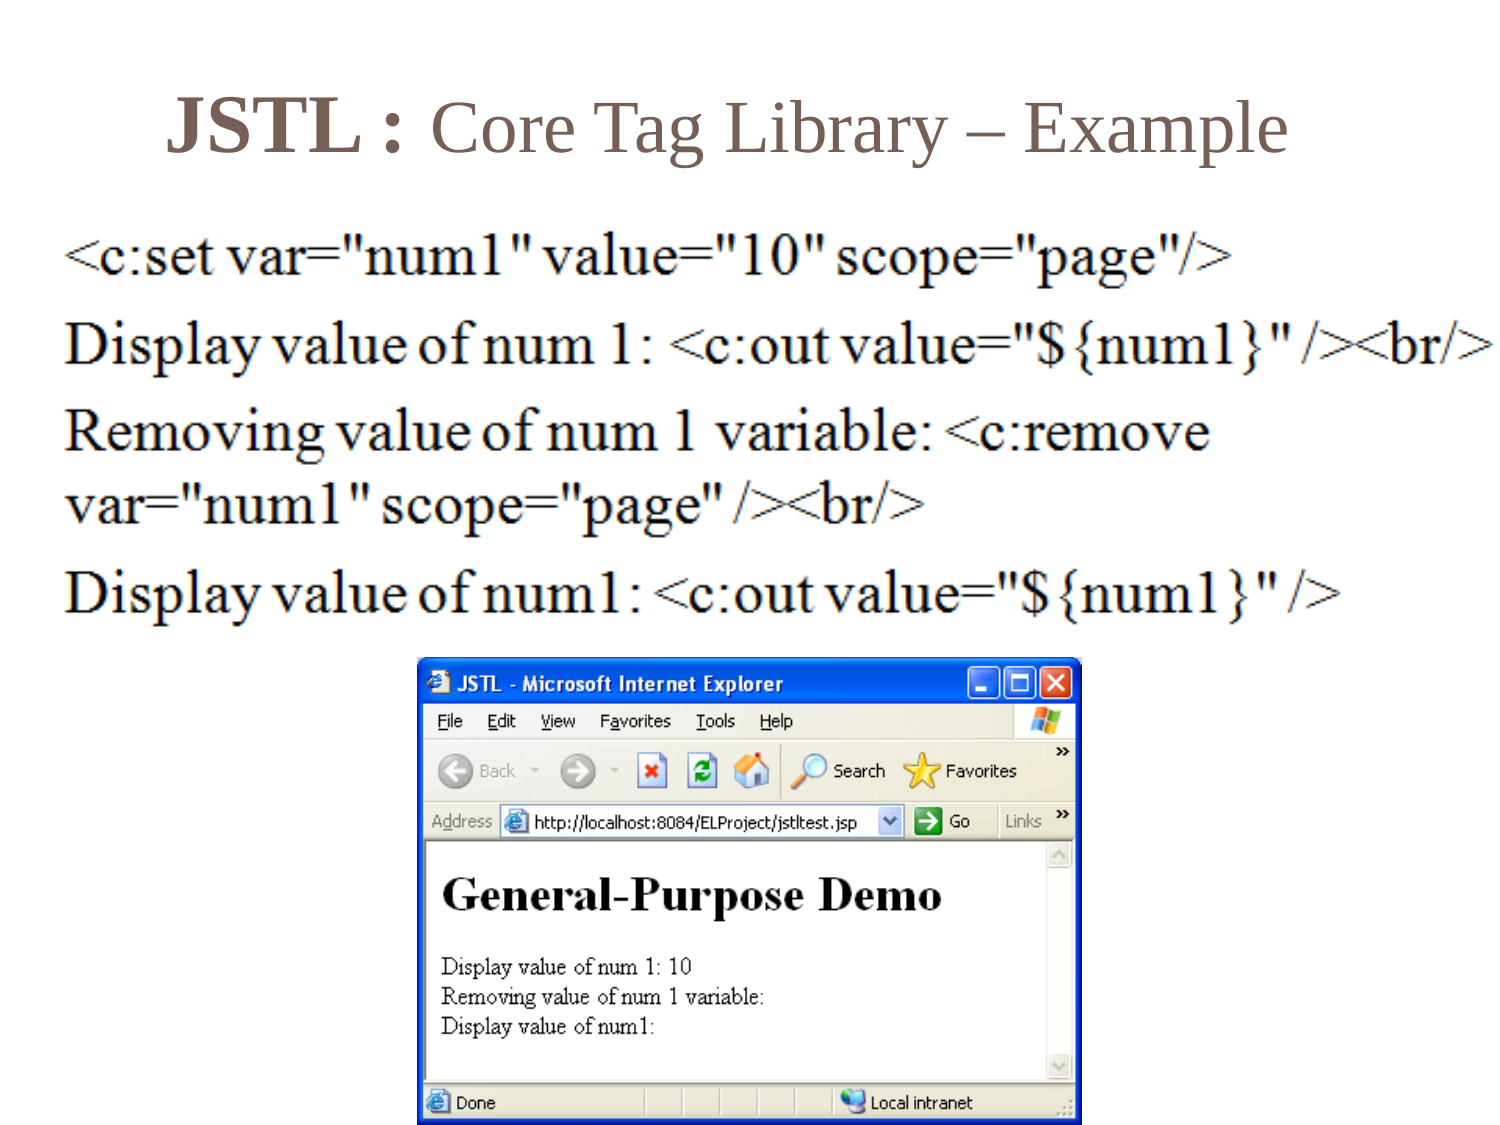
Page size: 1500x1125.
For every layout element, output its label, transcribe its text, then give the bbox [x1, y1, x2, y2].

picture [44, 216, 1500, 636]
title JSTL : Core Tag Library – Example [150, 0, 1500, 216]
picture [417, 657, 1083, 1125]
